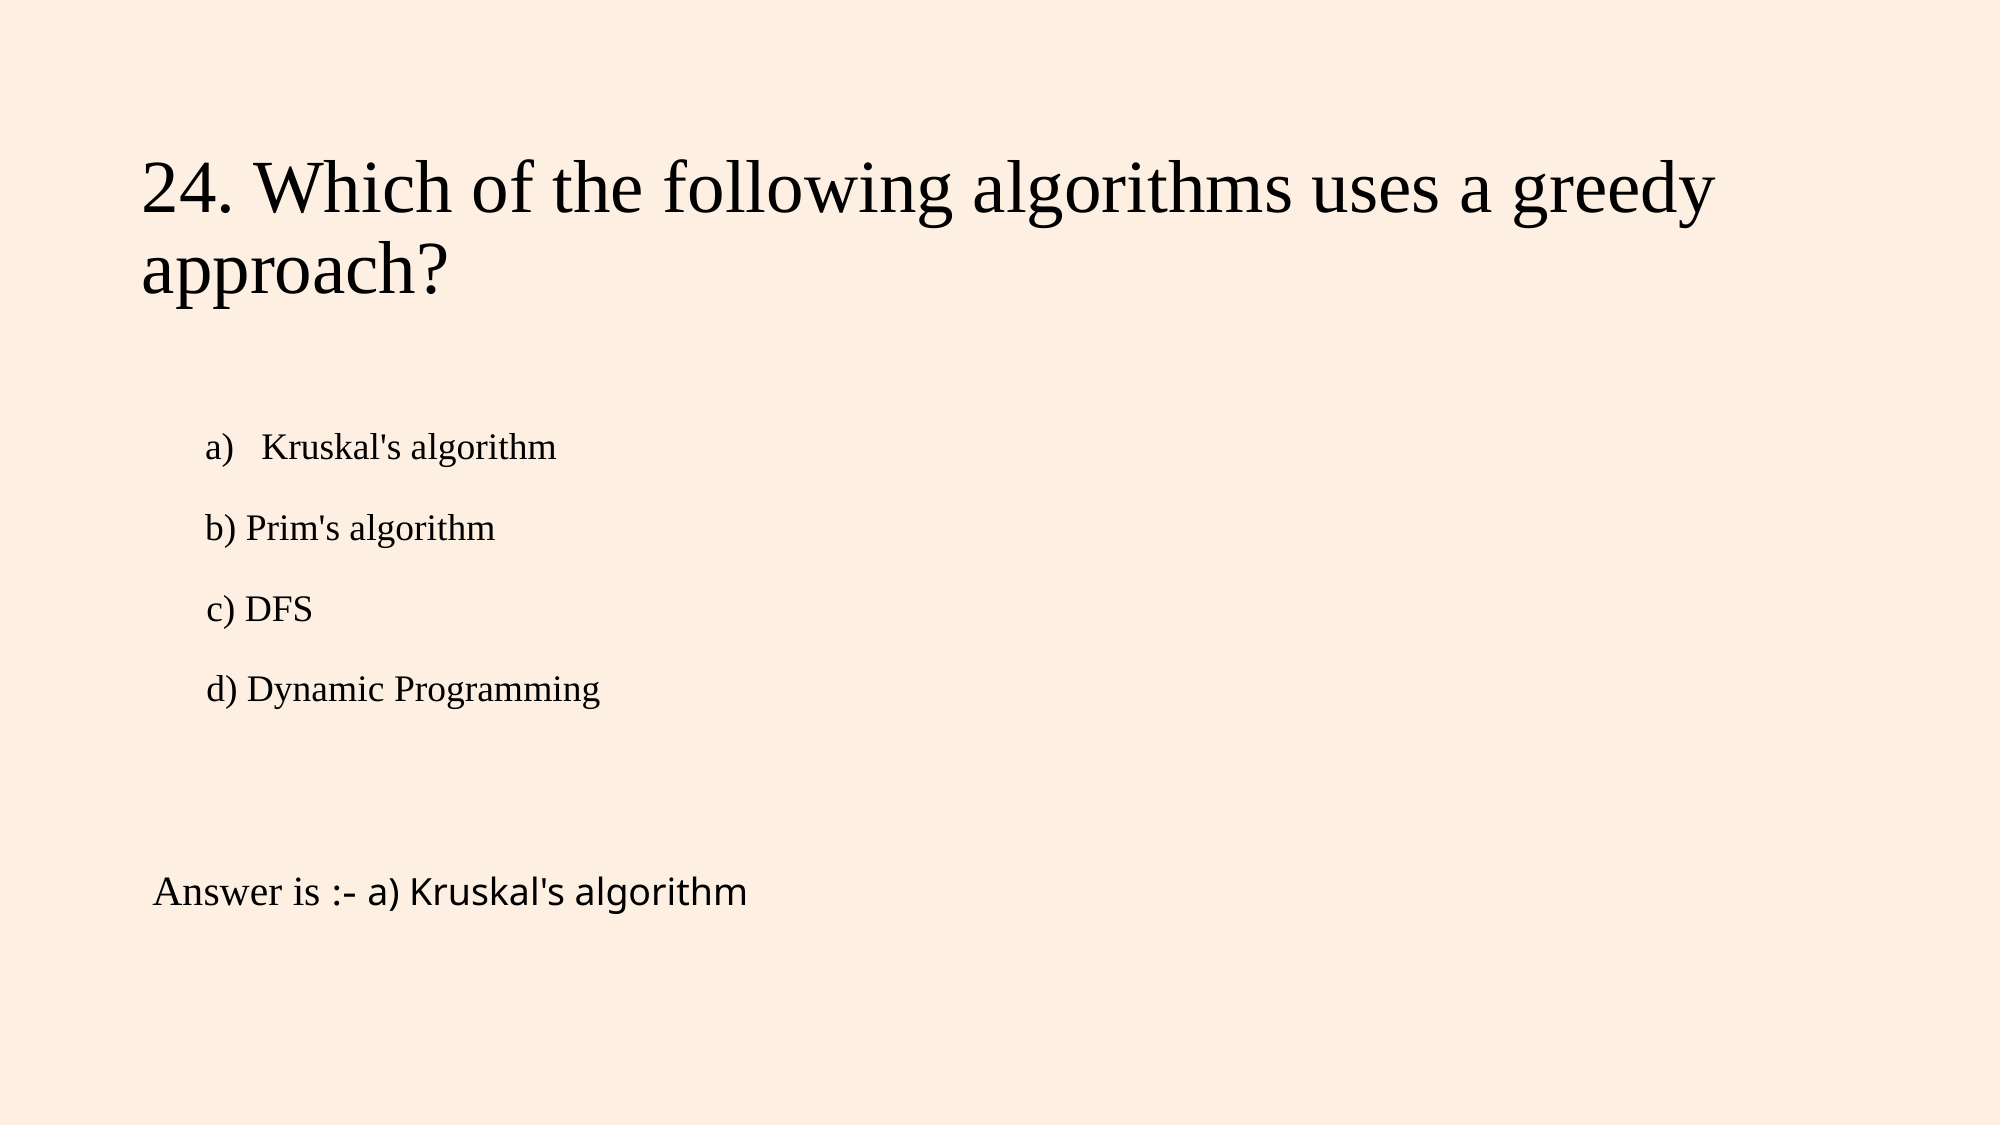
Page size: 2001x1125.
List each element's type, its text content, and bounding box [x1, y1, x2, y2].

text_box Kruskal's algorithm b) Prim's algorithm c) DFS d) Dynamic Programming [115, 419, 1841, 768]
text_box Answer is :- a) Kruskal's algorithm [137, 856, 1613, 922]
title 24. Which of the following algorithms uses a greedy approach? [127, 140, 1853, 358]
